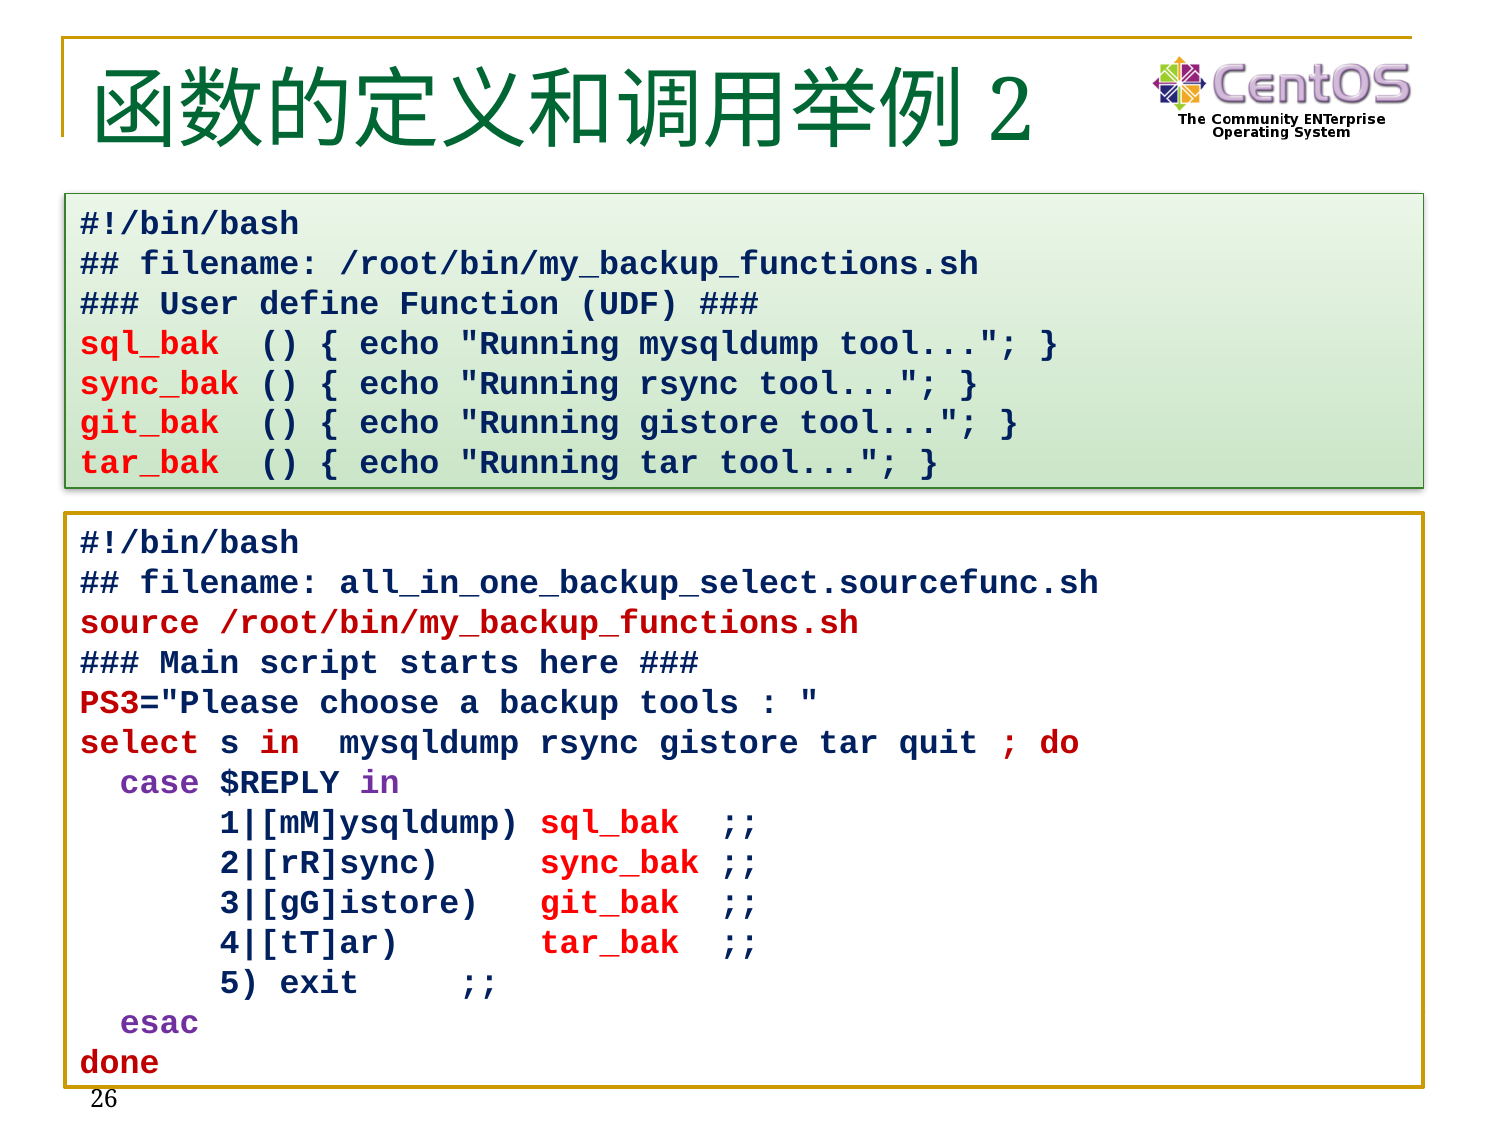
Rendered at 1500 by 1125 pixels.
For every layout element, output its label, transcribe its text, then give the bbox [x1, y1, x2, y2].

title 函数的定义和调用举例2 [74, 45, 1426, 195]
text_box #!/bin/bash ## filename: /root/bin/my_backup_functions.sh ### User define Function (UDF) ### sql_bak () { echo "Running mysqldump tool..."; } sync_bak () { echo "Running rsync tool..."; } git_bak () { echo "Running gistore tool..."; } tar_bak () { echo "Running tar tool..."; } [64, 193, 1424, 489]
slide_number 159 [1074, 1023, 1426, 1100]
footer 梁如军（linuxbooks@126.com） Creative Commons License（BY-NC-SA） [359, 1089, 1074, 1099]
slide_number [74, 1089, 426, 1100]
text_box #!/bin/bash ## filename: all_in_one_backup_select.sourcefunc.sh source /root/bin/my_backup_functions.sh ### Main script starts here ### PS3="Please choose a backup tools : " select s in mysqldump rsync gistore tar quit ; do case $REPLY in 1|[mM]ysqldump) sql_bak ;; 2|[rR]sync) sync_bak ;; 3|[gG]istore) git_bak ;; 4|[tT]ar) tar_bak ;; 5) exit ;; esac done [63, 511, 1425, 1089]
